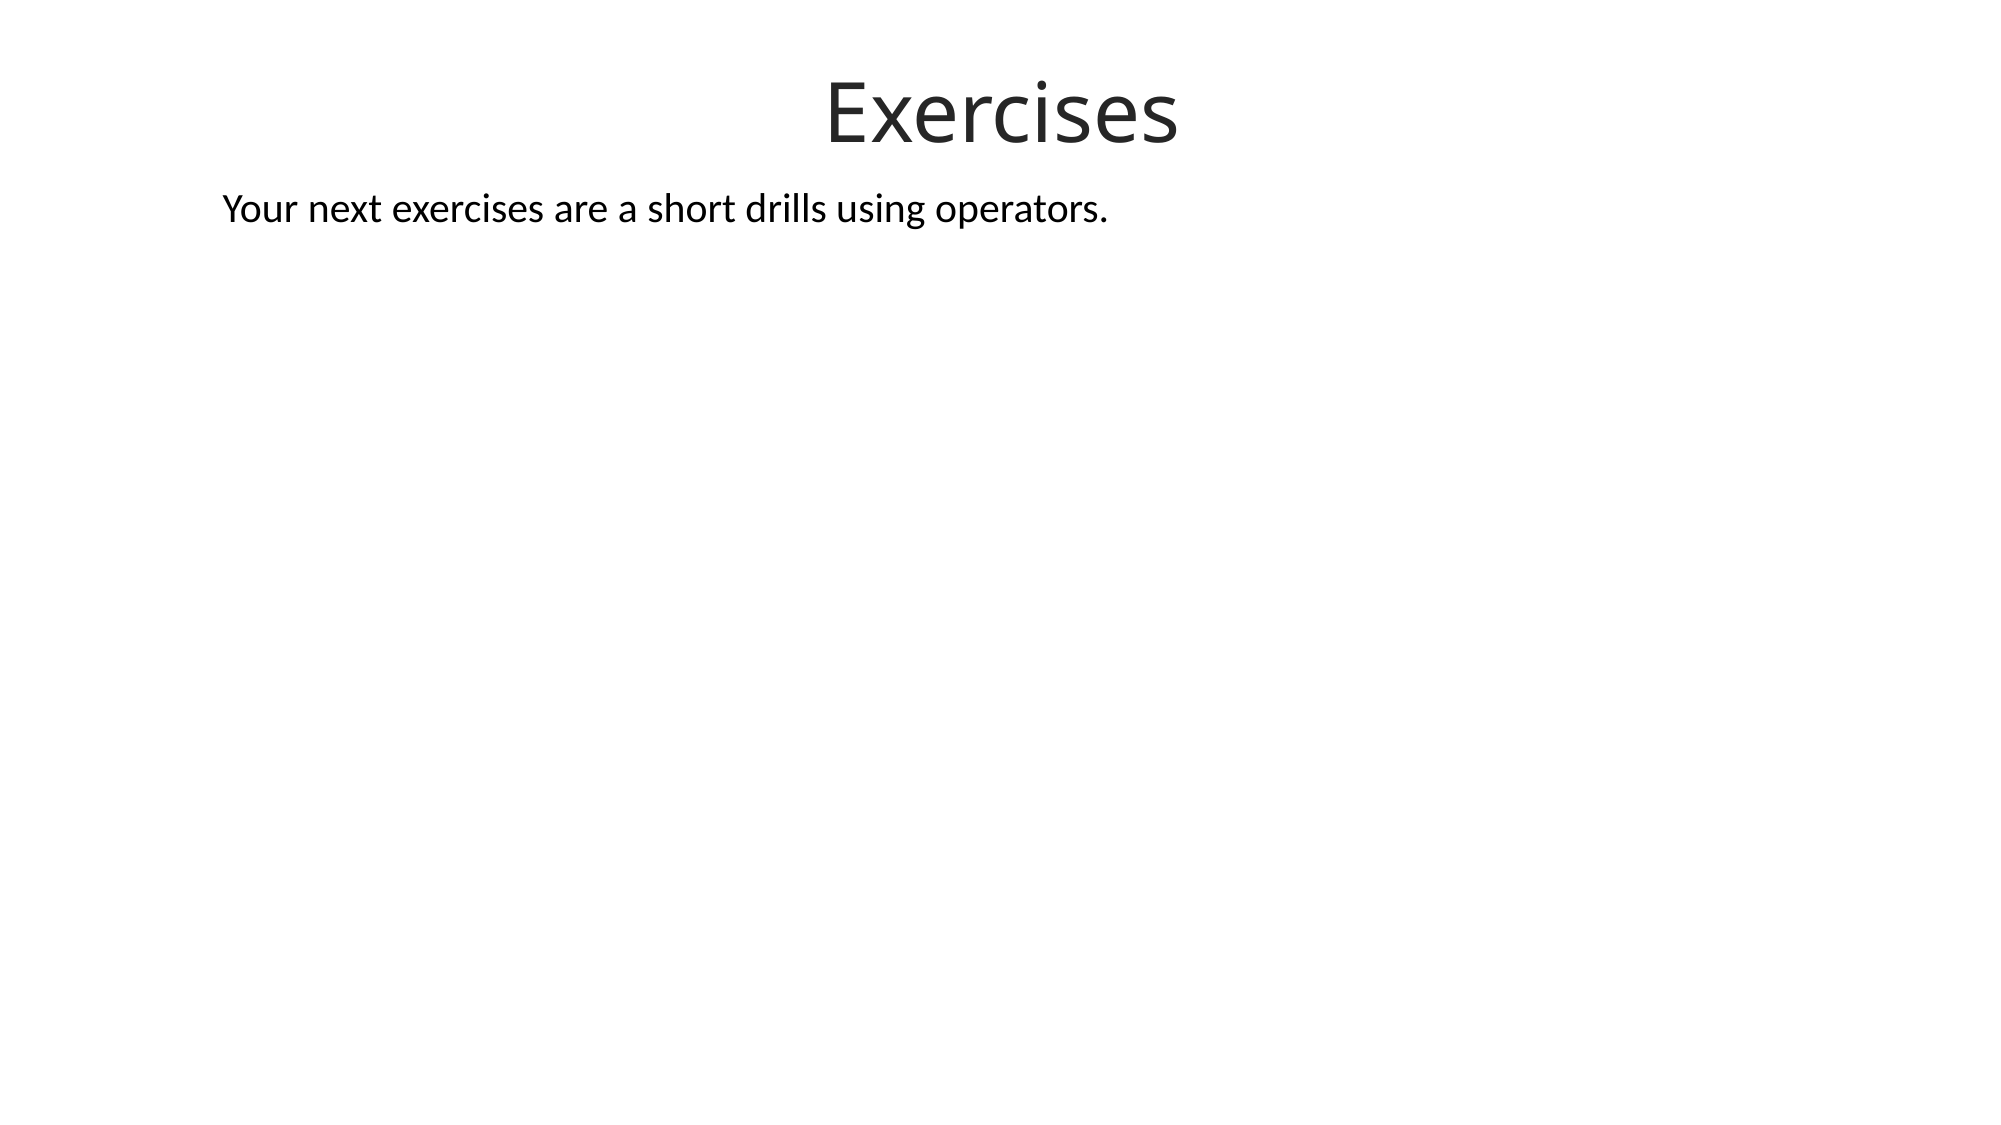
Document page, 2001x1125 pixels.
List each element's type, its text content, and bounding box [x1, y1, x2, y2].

text_box Your next exercises are a short drills using operators. [207, 173, 1792, 238]
list Exercises [53, 55, 1952, 175]
